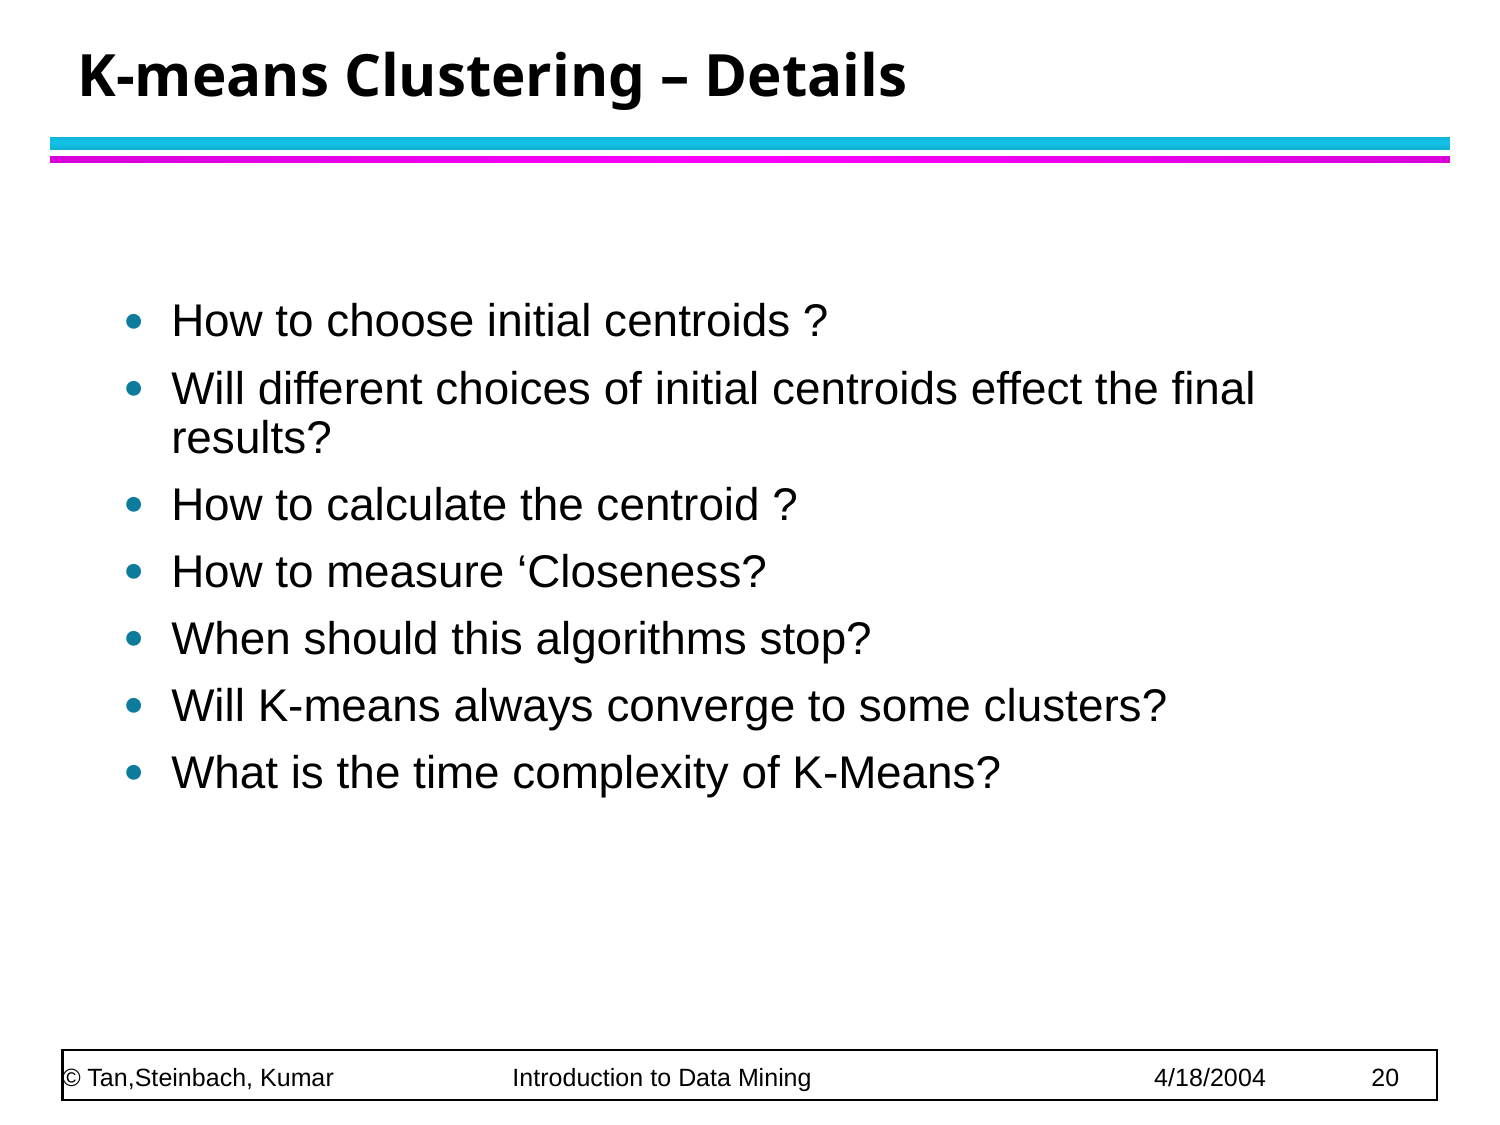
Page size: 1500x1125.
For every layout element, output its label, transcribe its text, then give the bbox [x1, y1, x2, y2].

list How to choose initial centroids ? Will different choices of initial centroids effect the final results? How to calculate the centroid ? How to measure ‘Closeness? When should this algorithms stop? Will K-means always converge to some clusters? What is the time complexity of K-Means? [108, 289, 1421, 864]
title K-means Clustering – Details [62, 24, 1421, 116]
